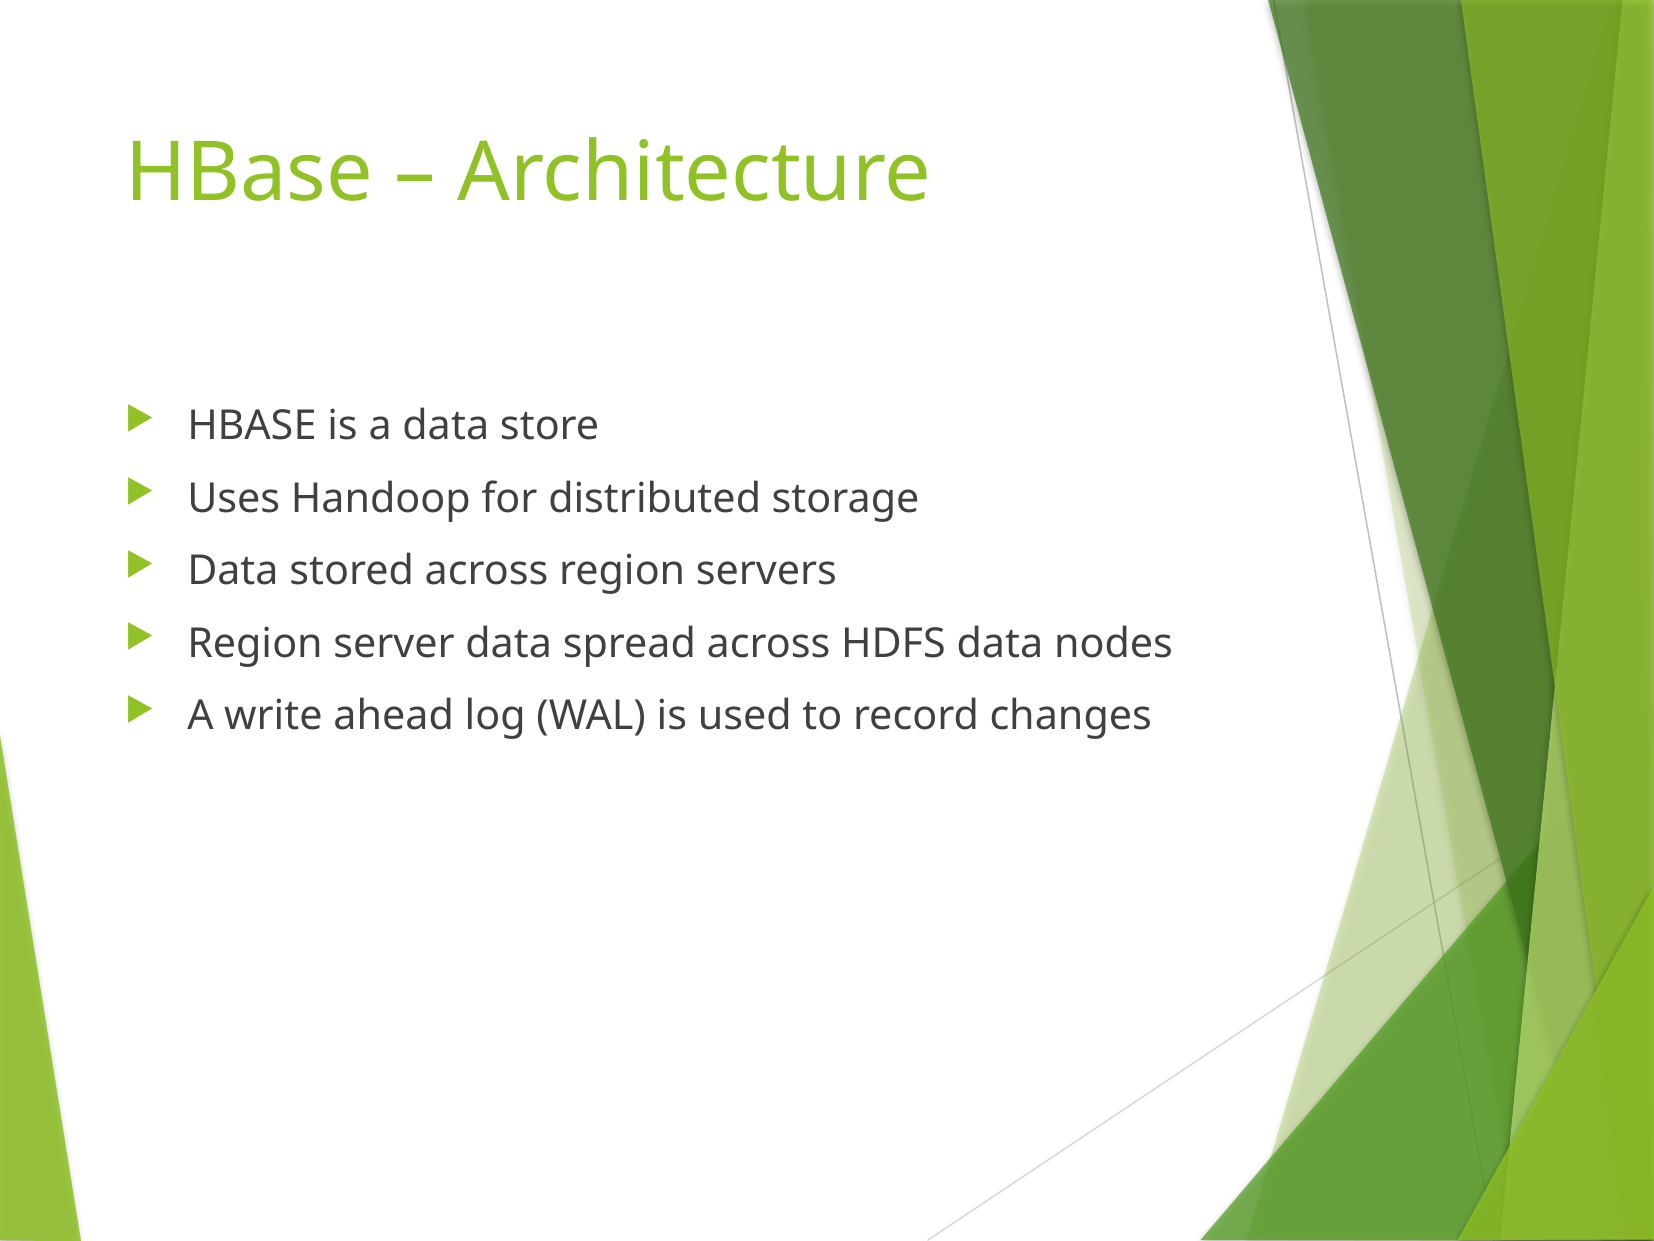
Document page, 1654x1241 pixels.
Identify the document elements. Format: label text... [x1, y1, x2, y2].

list HBASE is a data store Uses Handoop for distributed storage Data stored across region servers Region server data spread across HDFS data nodes A write ahead log (WAL) is used to record changes [110, 390, 1259, 1093]
title HBase – Architecture [110, 110, 1259, 350]
